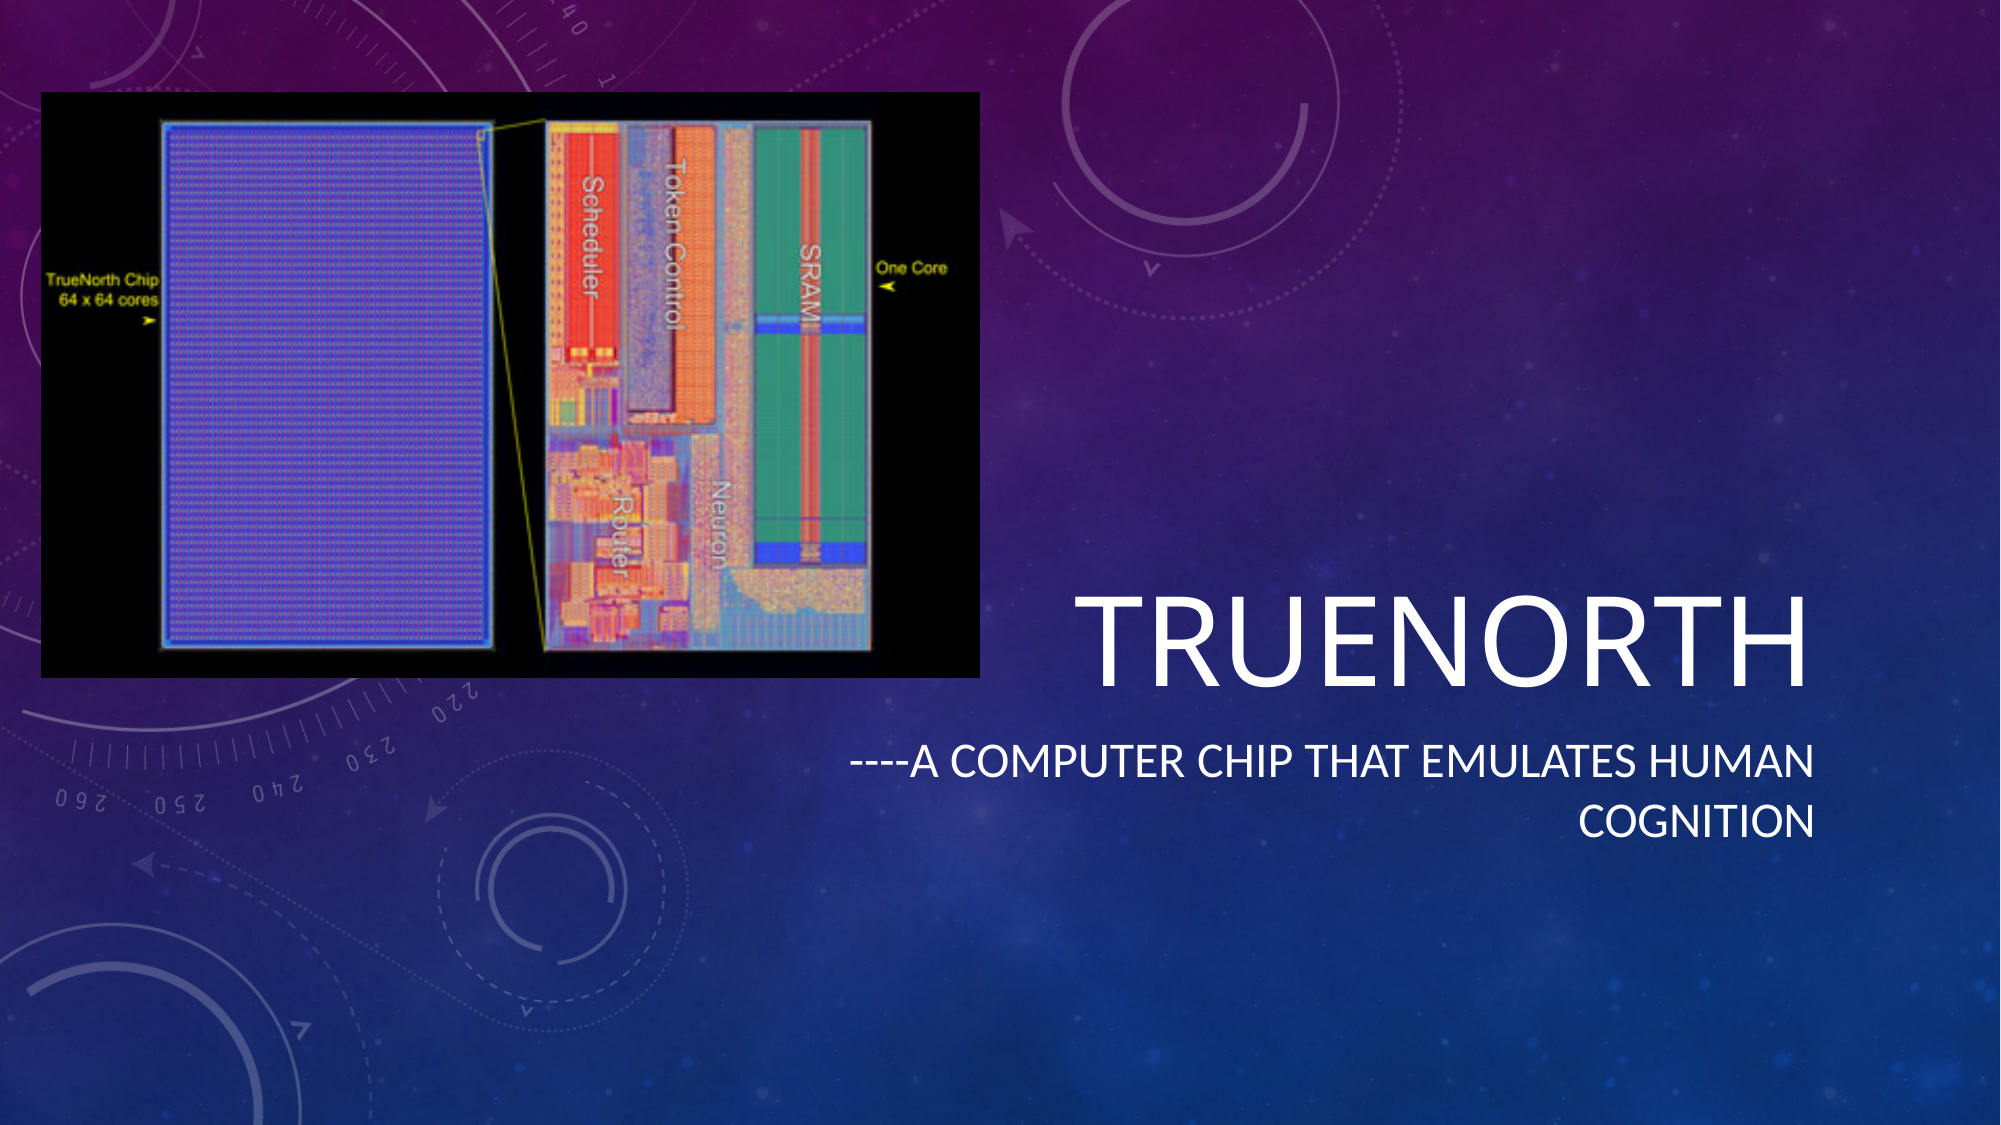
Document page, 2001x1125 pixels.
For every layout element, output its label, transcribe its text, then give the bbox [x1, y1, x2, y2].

picture [0, 0, 2001, 1125]
subtitle ----a computer chip that emulates human cognition [650, 719, 1831, 950]
title truenorth [650, 322, 1831, 719]
